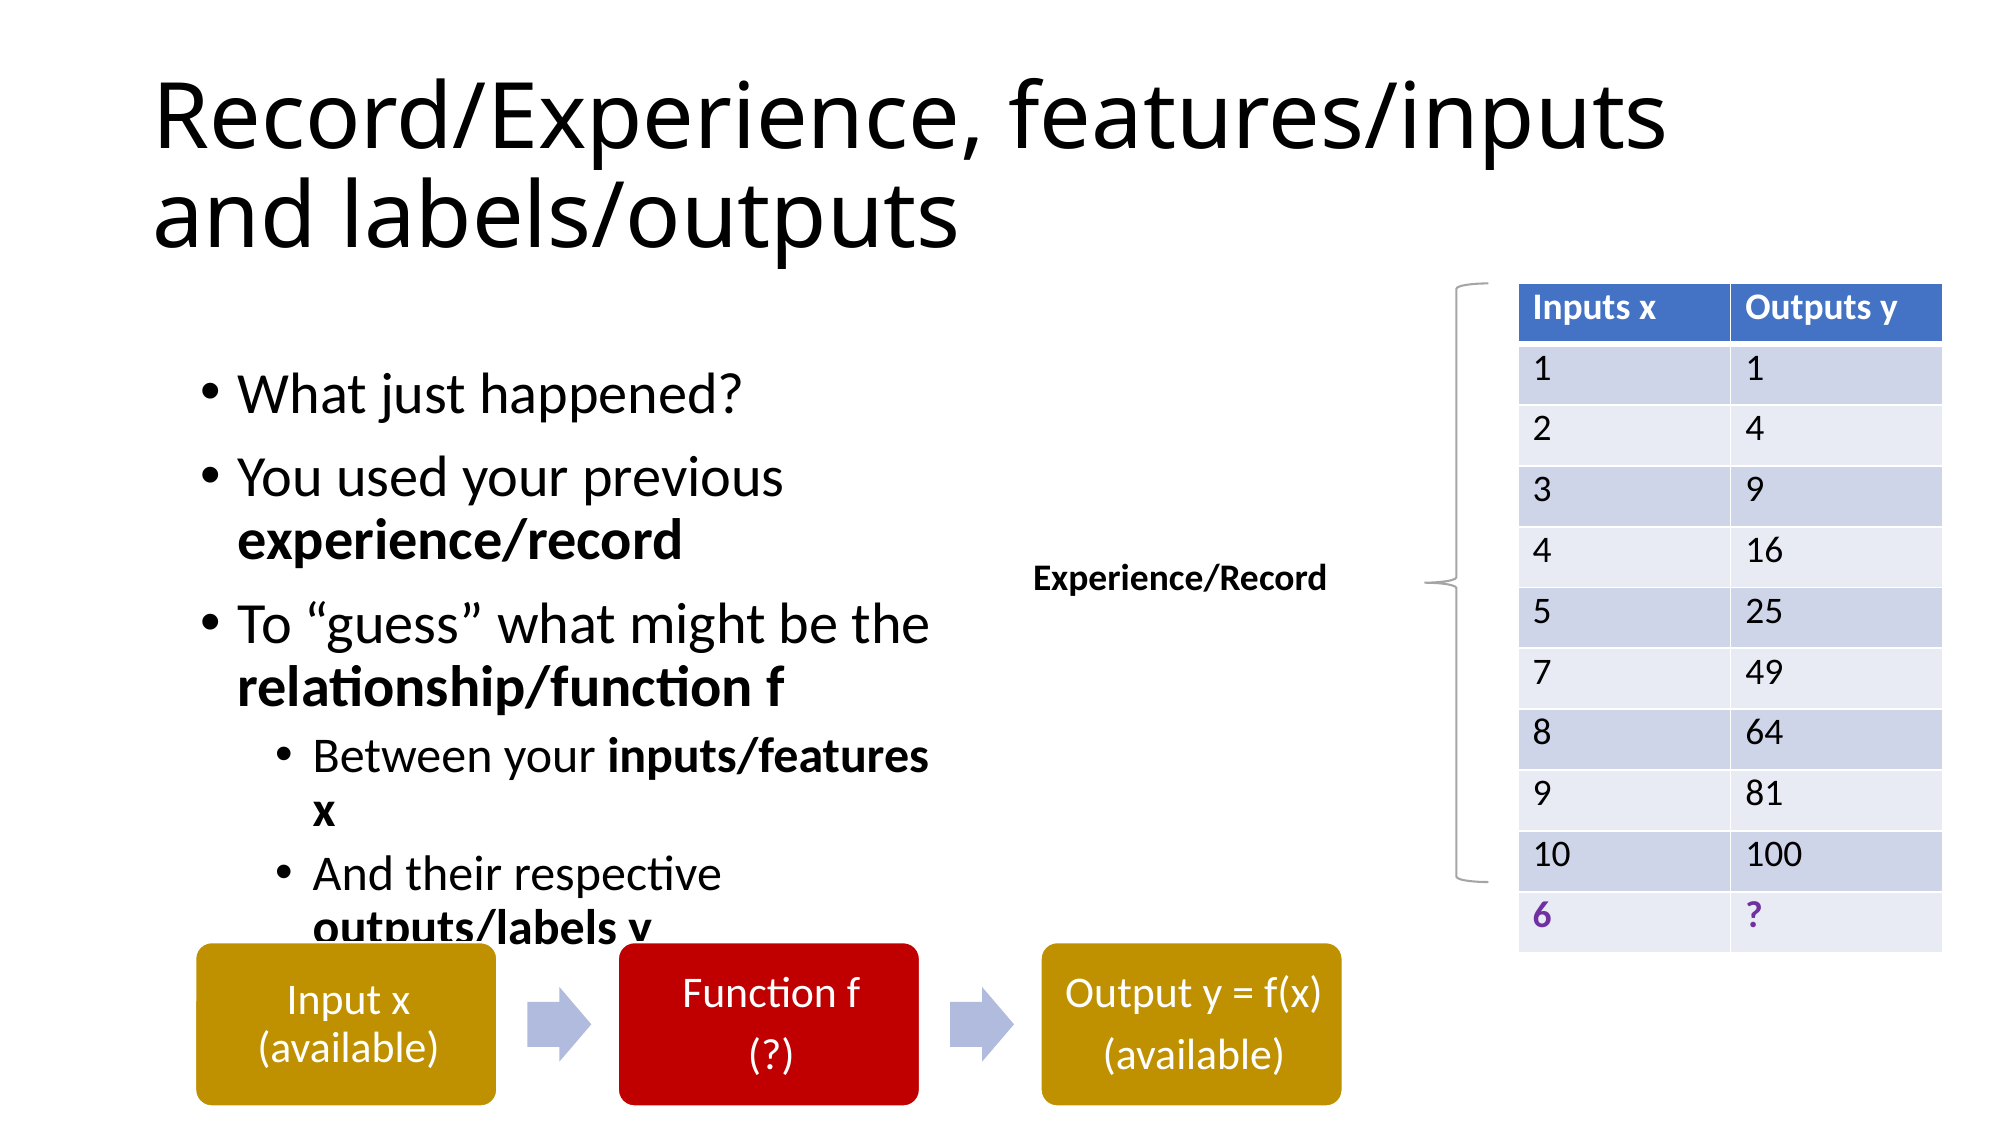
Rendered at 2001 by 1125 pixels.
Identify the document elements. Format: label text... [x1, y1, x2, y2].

table_cell 16 [1731, 528, 1942, 587]
table_cell 6 [1519, 893, 1730, 952]
table_cell 1 [1731, 347, 1942, 404]
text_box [194, 942, 1344, 1107]
text_box Experience/Record [1018, 545, 1447, 606]
title Record/Experience, features/inputs and labels/outputs [137, 59, 1863, 278]
table_cell ? [1731, 893, 1942, 952]
table_cell 9 [1731, 467, 1942, 526]
table_cell 4 [1519, 528, 1730, 587]
table_cell 8 [1519, 710, 1730, 769]
table_cell 4 [1731, 406, 1942, 465]
table_cell 2 [1519, 406, 1730, 465]
table_cell 9 [1519, 771, 1730, 830]
table_cell 64 [1731, 710, 1942, 769]
table_cell 3 [1519, 467, 1730, 526]
table_cell 100 [1731, 832, 1942, 891]
table_header Outputs y [1731, 284, 1942, 341]
table_cell 5 [1519, 588, 1730, 647]
table_header Inputs x [1519, 284, 1730, 341]
table_cell 7 [1519, 649, 1730, 708]
text_box [1447, 282, 1489, 884]
list What just happened? You used your previous experience/record To “guess” what might be the relationship/function f Between your inputs/features x And their respective outputs/labels y [185, 355, 948, 1053]
table_cell 25 [1731, 588, 1942, 647]
table_cell 81 [1731, 771, 1942, 830]
table_cell 49 [1731, 649, 1942, 708]
table_cell 1 [1519, 347, 1730, 404]
table_cell 10 [1519, 832, 1730, 891]
